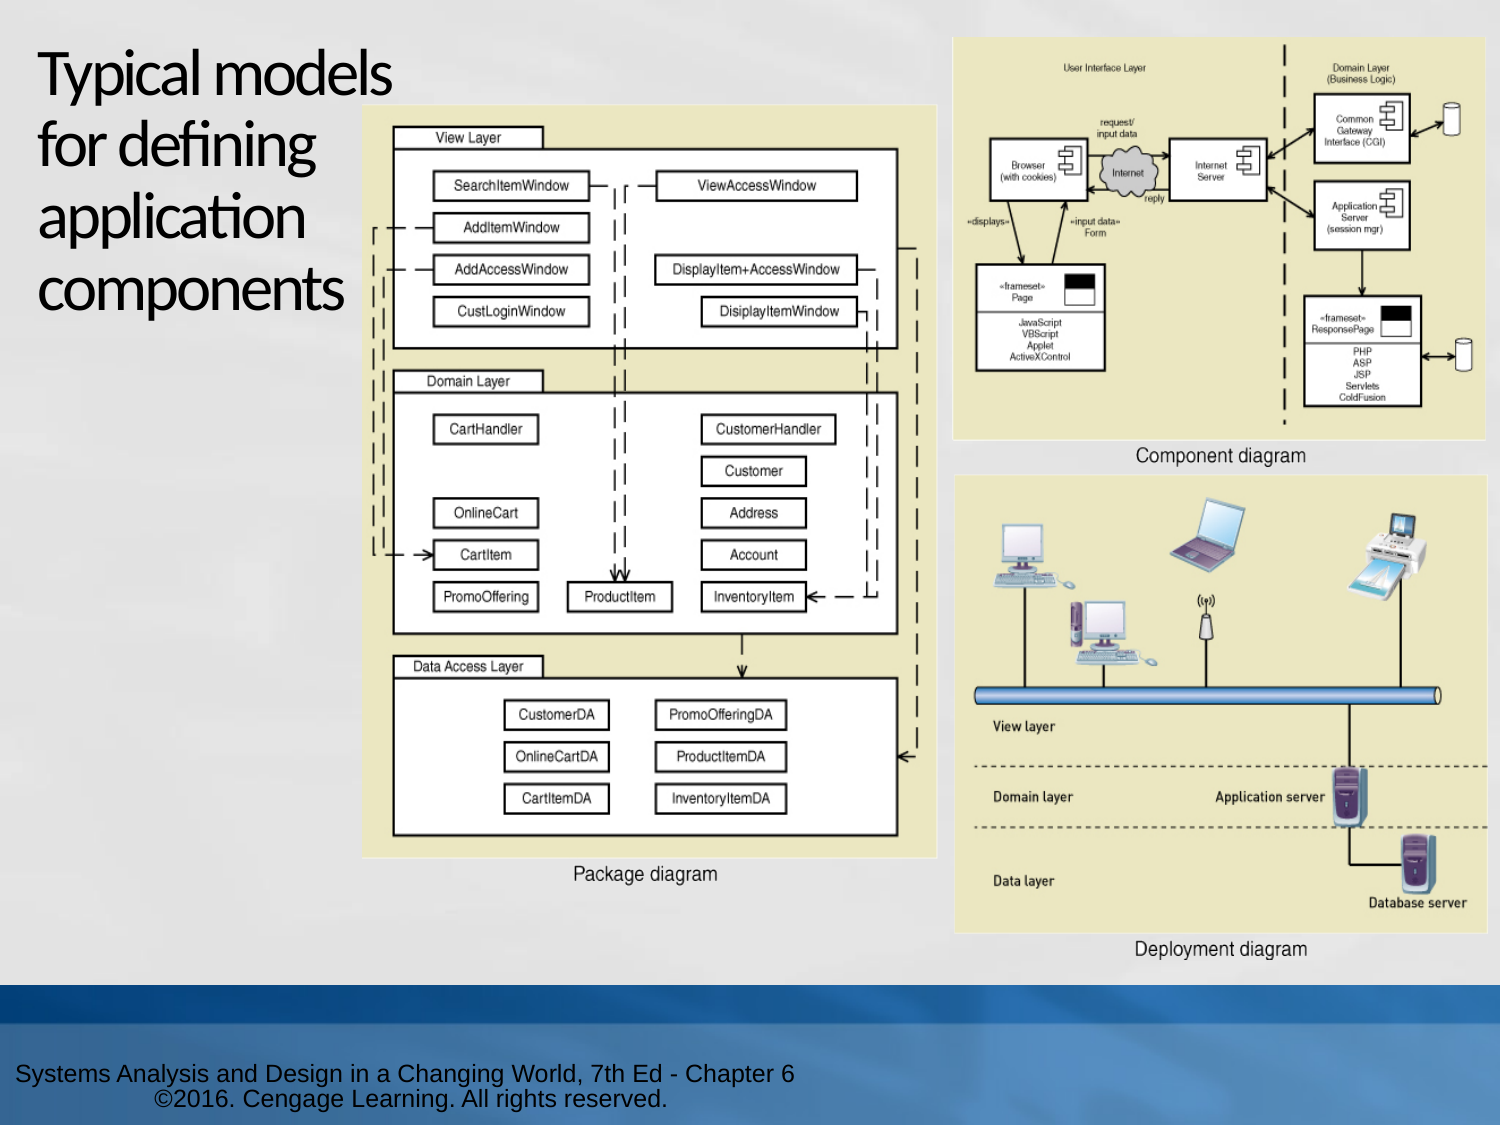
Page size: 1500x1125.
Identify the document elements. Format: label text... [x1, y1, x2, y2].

title Typical models for defining application components [37, 37, 360, 413]
footer Systems Analysis and Design in a Changing World, 7th Ed - Chapter 6 ©2016. Cengage Learning. All rights reserved. [0, 1042, 1004, 1103]
picture [0, 0, 1500, 1125]
